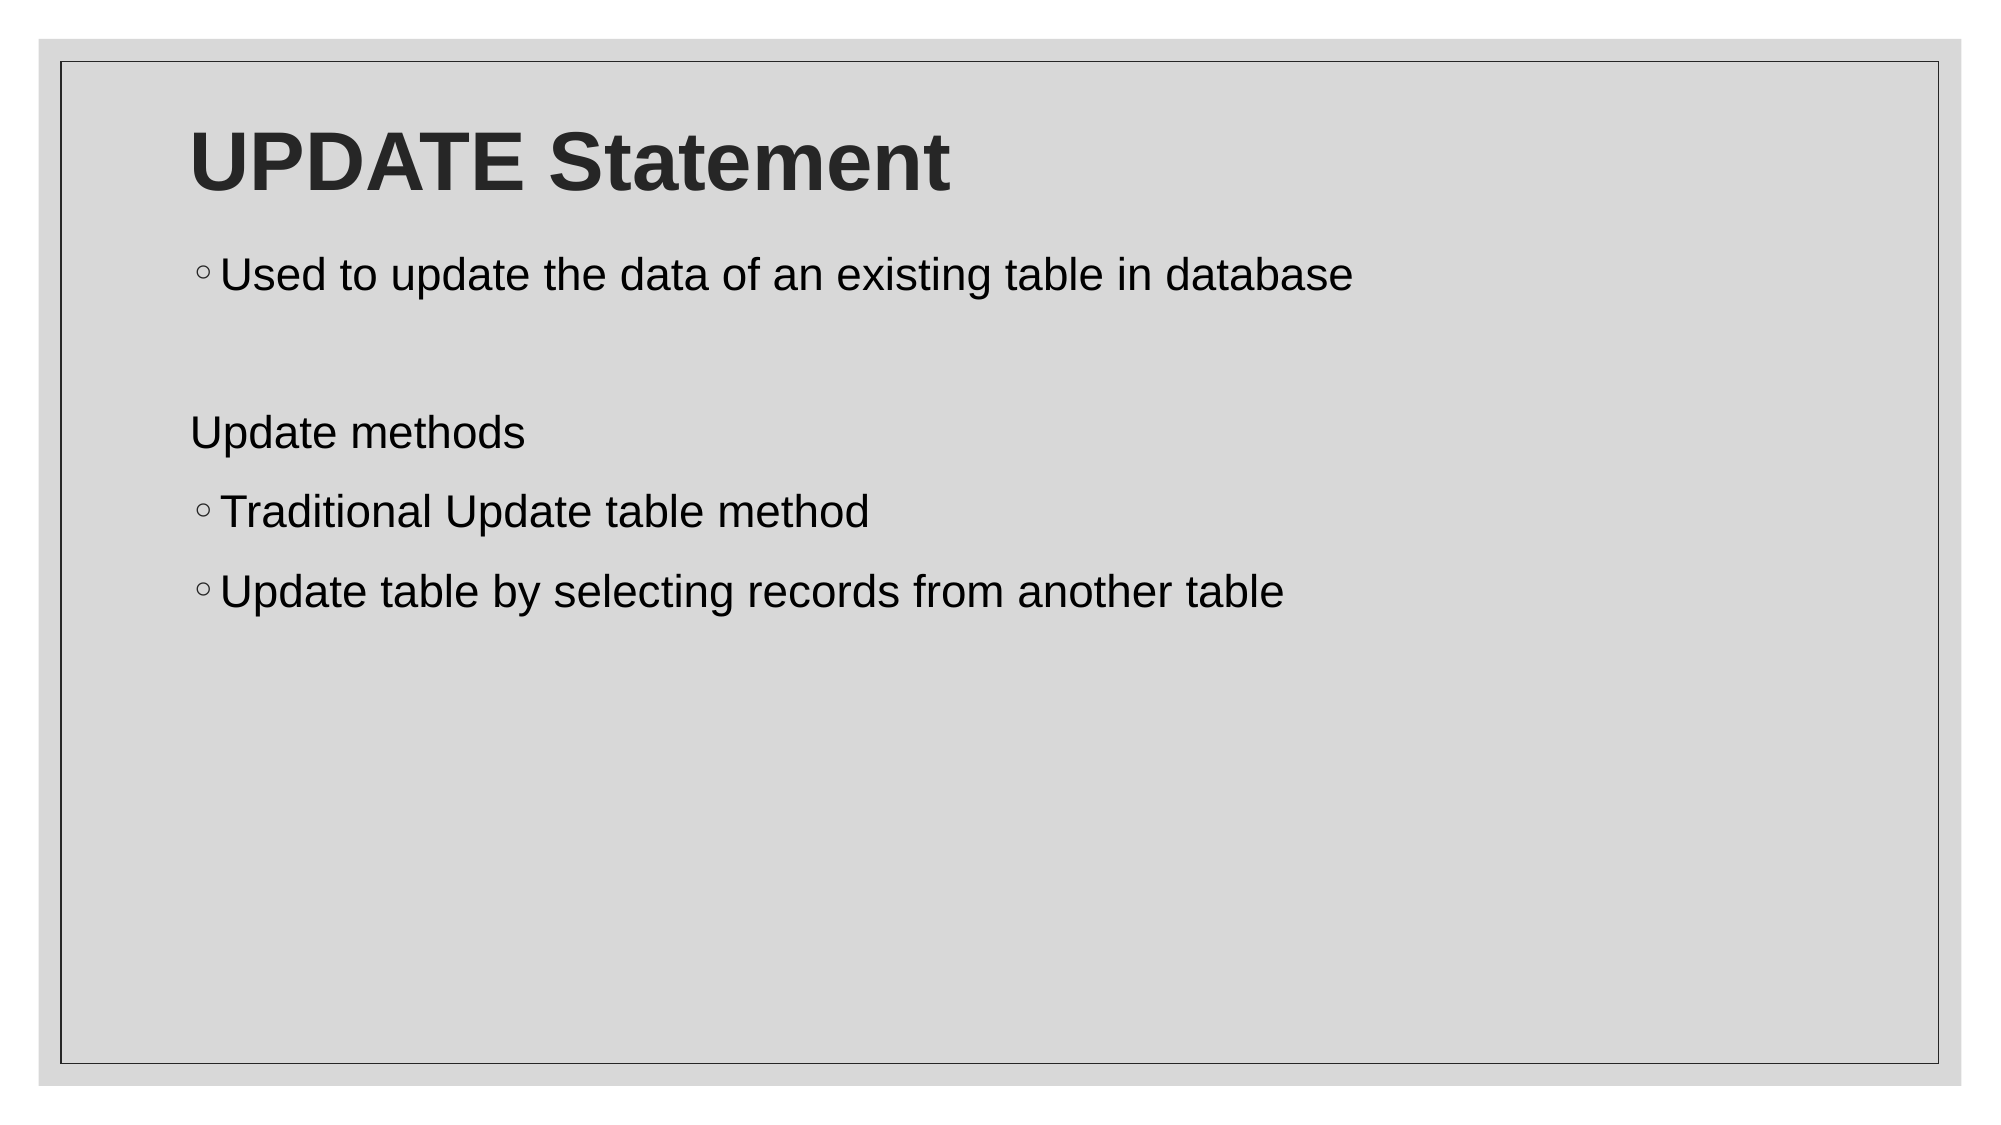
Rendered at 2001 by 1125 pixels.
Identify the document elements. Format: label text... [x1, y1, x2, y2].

title UPDATE Statement [174, 105, 1825, 222]
list Used to update the data of an existing table in database Update methods Traditional Update table method Update table by selecting records from another table [174, 231, 1825, 977]
